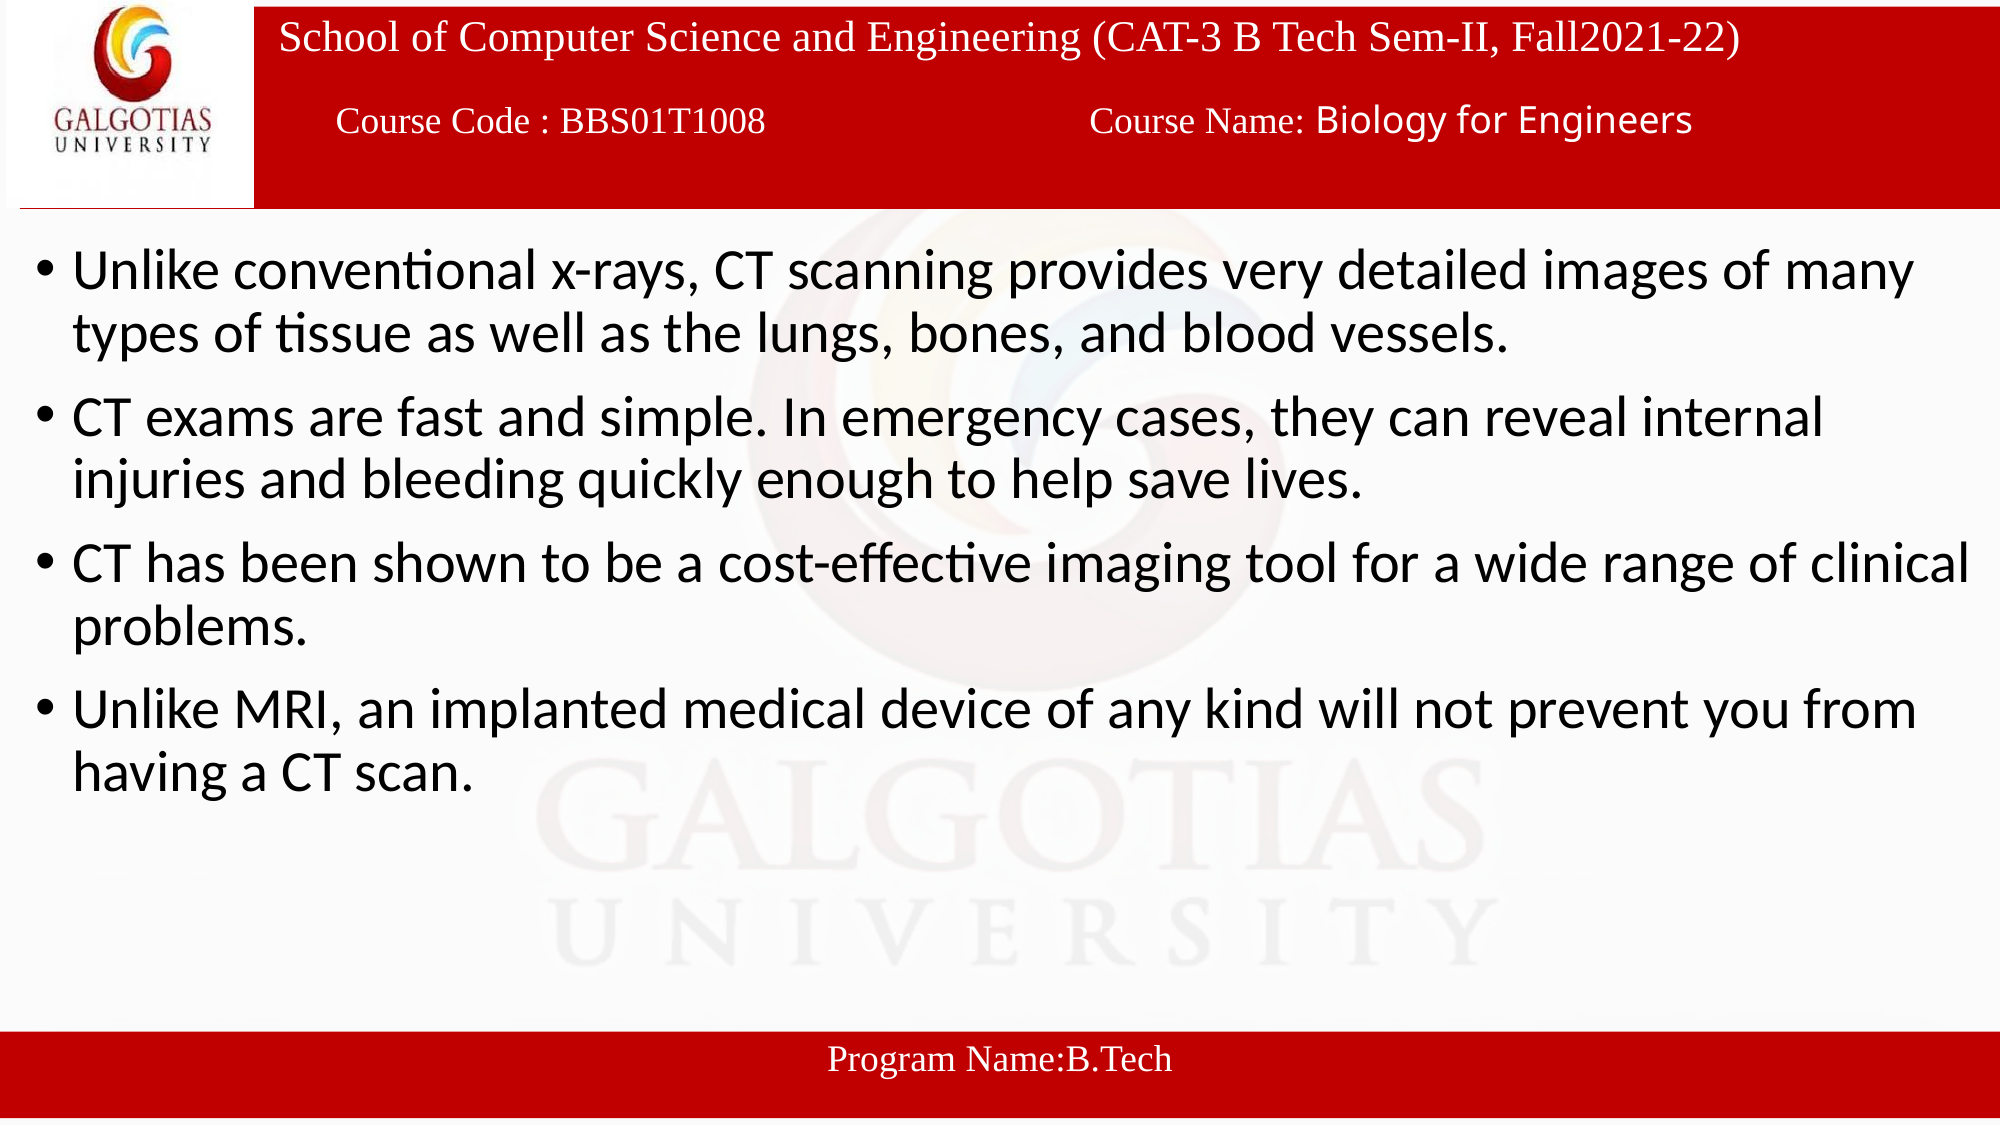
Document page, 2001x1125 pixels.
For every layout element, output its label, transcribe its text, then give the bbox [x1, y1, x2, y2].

list Unlike conventional x-rays, CT scanning provides very detailed images of many types of tissue as well as the lungs, bones, and blood vessels. CT exams are fast and simple. In emergency cases, they can reveal internal injuries and bleeding quickly enough to help save lives. CT has been shown to be a cost-effective imaging tool for a wide range of clinical problems. Unlike MRI, an implanted medical device of any kind will not prevent you from having a CT scan. [20, 231, 2000, 1031]
picture [6, 0, 254, 208]
text_box Program Name:B.Tech [0, 1031, 2000, 1119]
text_box School of Computer Science and Engineering (CAT-3 B Tech Sem-II, Fall2021-22) Course Code : BBS01T1008 Course Name: Biology for Engineers [19, 6, 2000, 209]
